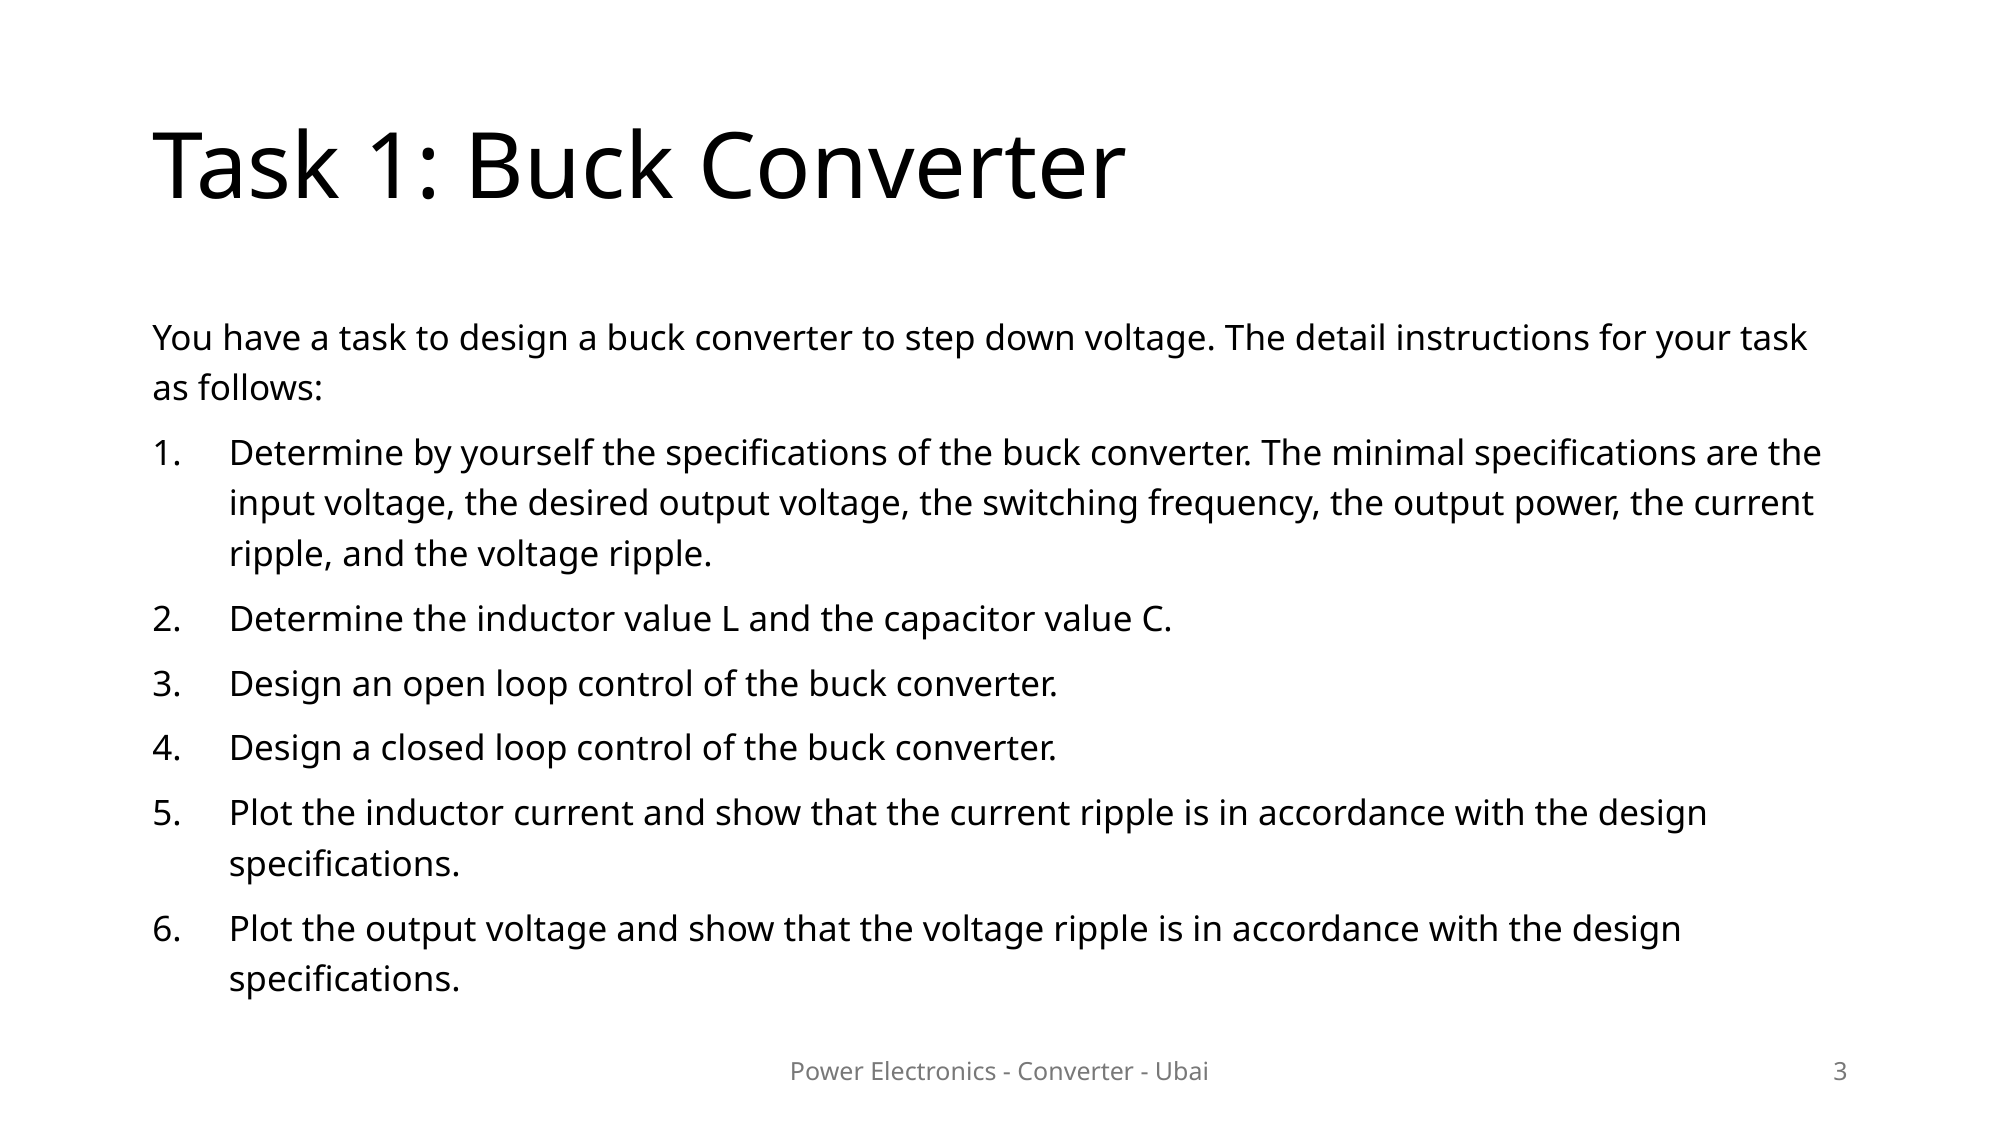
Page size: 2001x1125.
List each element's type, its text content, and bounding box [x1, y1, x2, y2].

list You have a task to design a buck converter to step down voltage. The detail instructions for your task as follows: Determine by yourself the specifications of the buck converter. The minimal specifications are the input voltage, the desired output voltage, the switching frequency, the output power, the current ripple, and the voltage ripple. Determine the inductor value L and the capacitor value C. Design an open loop control of the buck converter. Design a closed loop control of the buck converter. Plot the inductor current and show that the current ripple is in accordance with the design specifications. Plot the output voltage and show that the voltage ripple is in accordance with the design specifications. [137, 299, 1863, 1014]
footer Power Electronics - Converter - Ubai [662, 1042, 1338, 1103]
slide_number 3 [1412, 1042, 1863, 1103]
title Task 1: Buck Converter [137, 59, 1863, 278]
